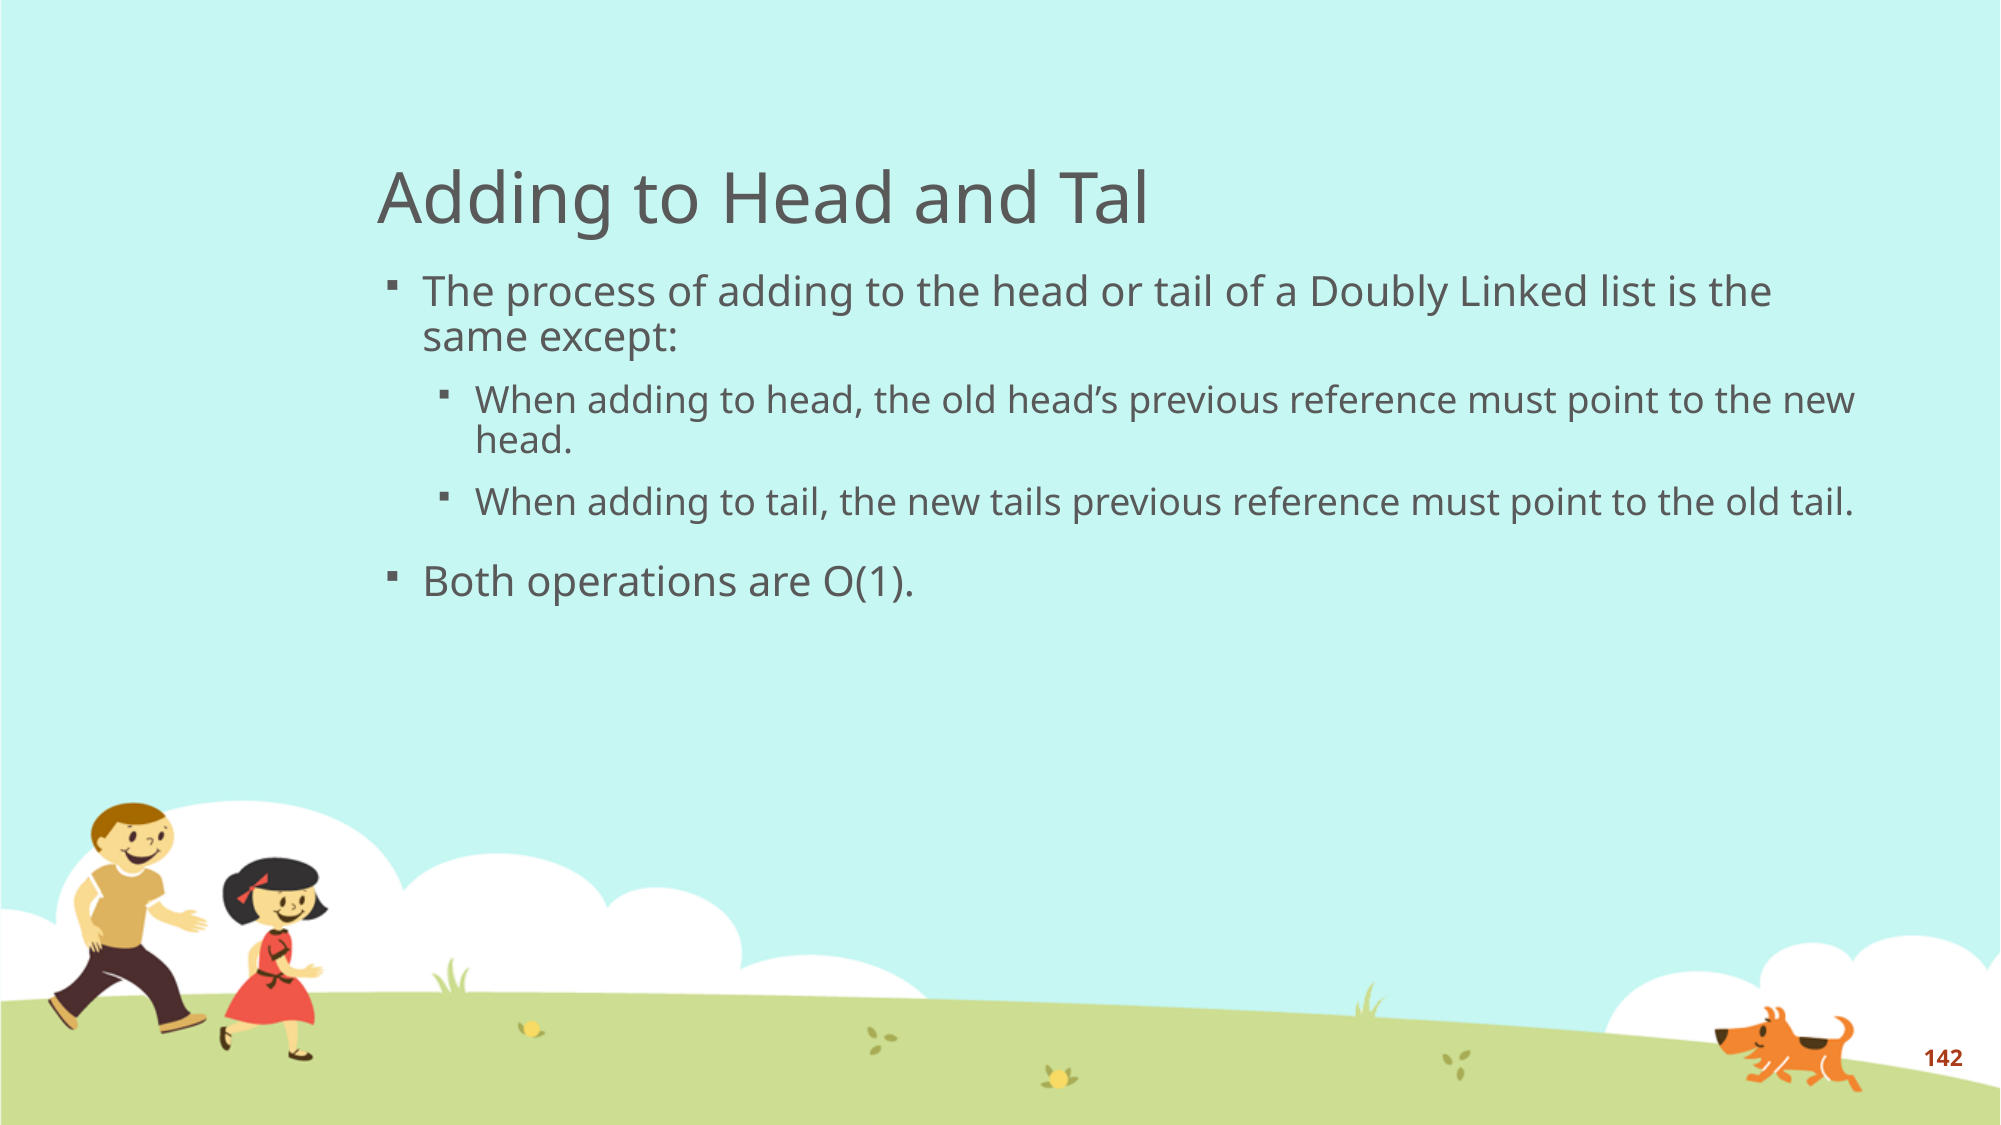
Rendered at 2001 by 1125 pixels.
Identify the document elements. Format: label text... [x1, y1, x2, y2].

title Adding to Head and Tal [362, 50, 1900, 247]
list The process of adding to the head or tail of a Doubly Linked list is the same except: When adding to head, the old head’s previous reference must point to the new head. When adding to tail, the new tails previous reference must point to the old tail. Both operations are O(1). [362, 262, 1900, 938]
slide_number 142 [1899, 1030, 1988, 1088]
picture [0, 0, 2001, 1125]
